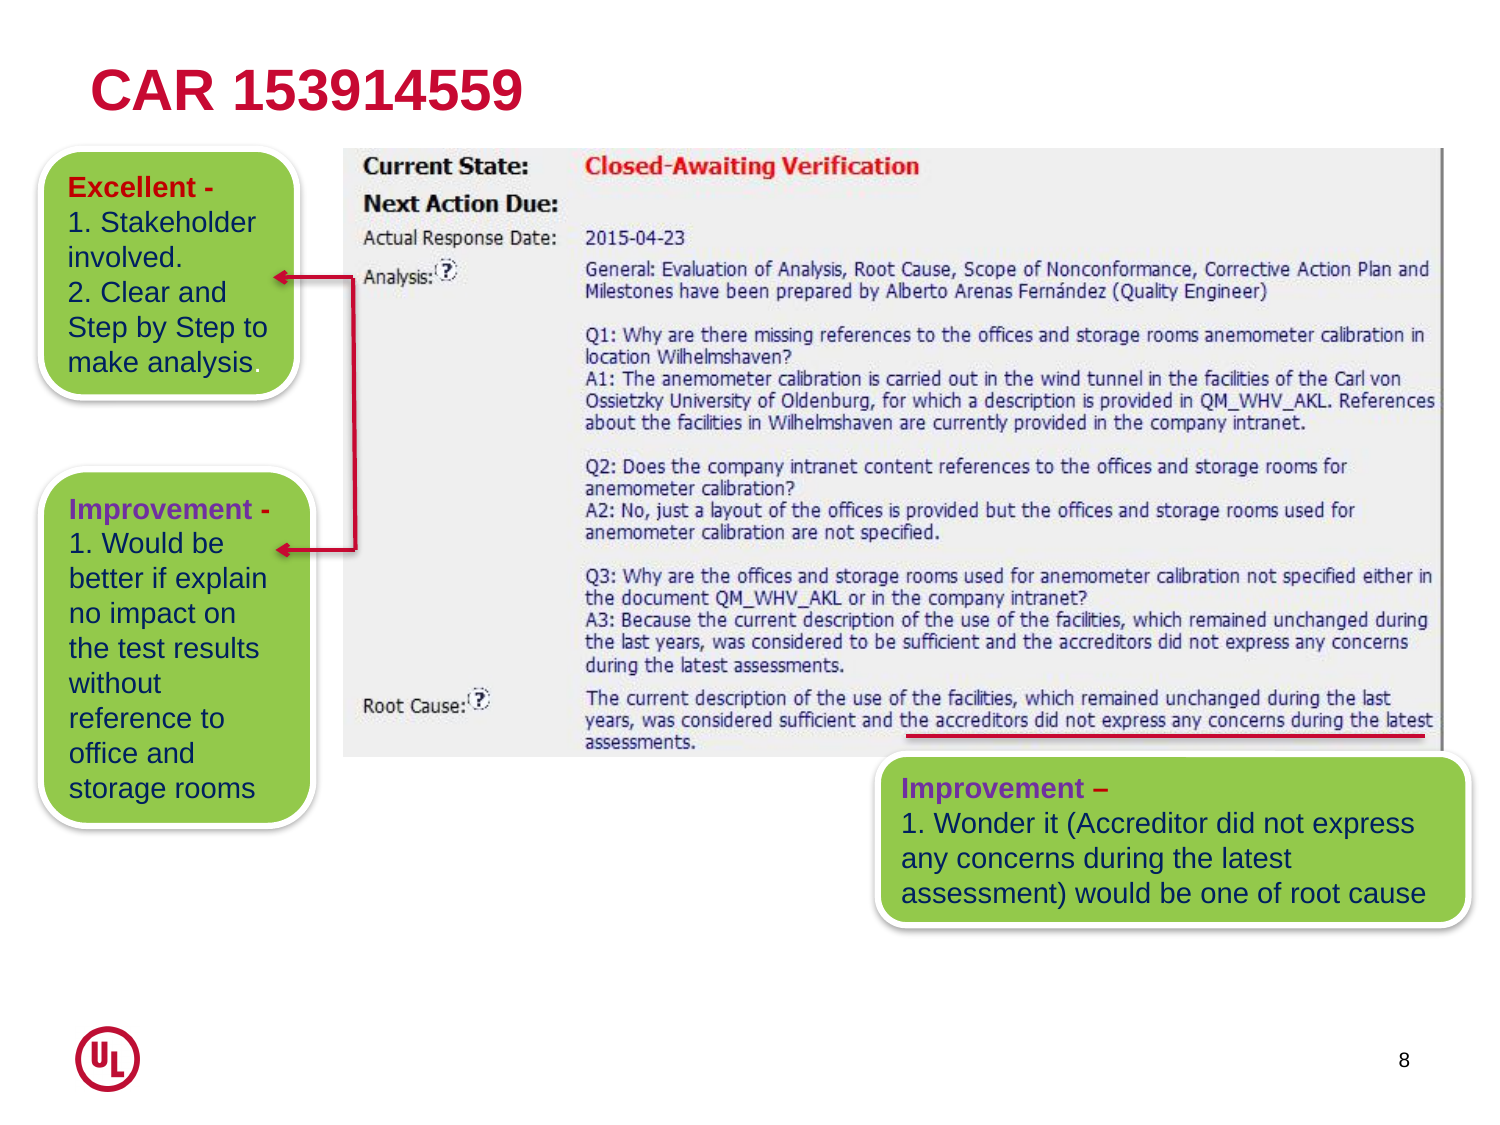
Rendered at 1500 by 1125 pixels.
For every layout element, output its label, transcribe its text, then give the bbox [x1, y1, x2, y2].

text_box Improvement - 1. Would be better if explain no impact on the test results without reference to office and storage rooms [37, 466, 317, 830]
text_box Improvement – 1. Wonder it (Accreditor did not express any concerns during the latest assessment) would be one of root cause [874, 765, 1472, 929]
slide_number 8 [1319, 1029, 1425, 1090]
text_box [352, 277, 356, 551]
picture [343, 148, 1469, 757]
picture [75, 1026, 140, 1092]
title CAR 153914559 [74, 44, 1426, 233]
text_box Excellent - 1. Stakeholder involved. 2. Clear and Step by Step to make analysis. [37, 145, 301, 401]
picture [343, 278, 352, 549]
